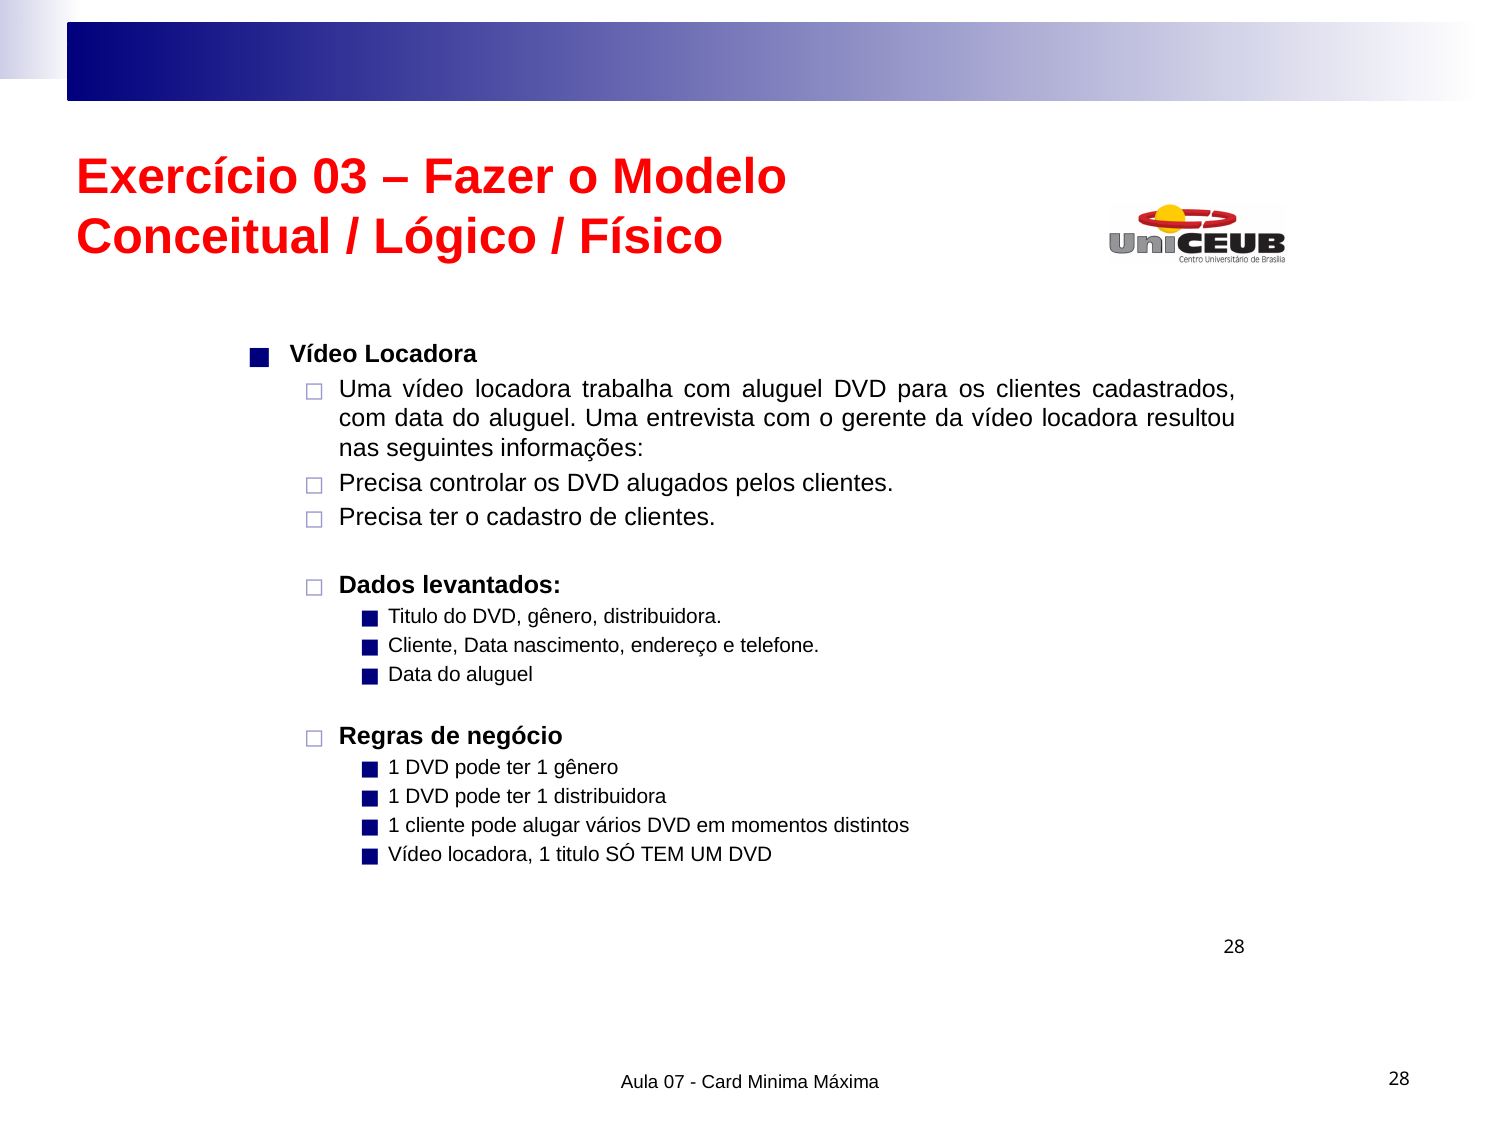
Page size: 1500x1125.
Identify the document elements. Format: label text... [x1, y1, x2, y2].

picture [1107, 202, 1286, 265]
text_box Aula 07 - Card Minima Máxima [512, 1024, 988, 1100]
list Vídeo Locadora Uma vídeo locadora trabalha com aluguel DVD para os clientes cadastrados, com data do aluguel. Uma entrevista com o gerente da vídeo locadora resultou nas seguintes informações: Precisa controlar os DVD alugados pelos clientes. Precisa ter o cadastro de clientes. Dados levantados: Titulo do DVD, gênero, distribuidora. Cliente, Data nascimento, endereço e telefone. Data do aluguel Regras de negócio 1 DVD pode ter 1 gênero 1 DVD pode ter 1 distribuidora 1 cliente pode alugar vários DVD em momentos distintos Vídeo locadora, 1 titulo SÓ TEM UM DVD [236, 332, 1249, 917]
title Exercício 03 – Fazer o Modelo Conceitual / Lógico / Físico [65, 162, 836, 244]
text_box ‹#› [993, 909, 1257, 966]
text_box ‹#› [1074, 1024, 1425, 1100]
